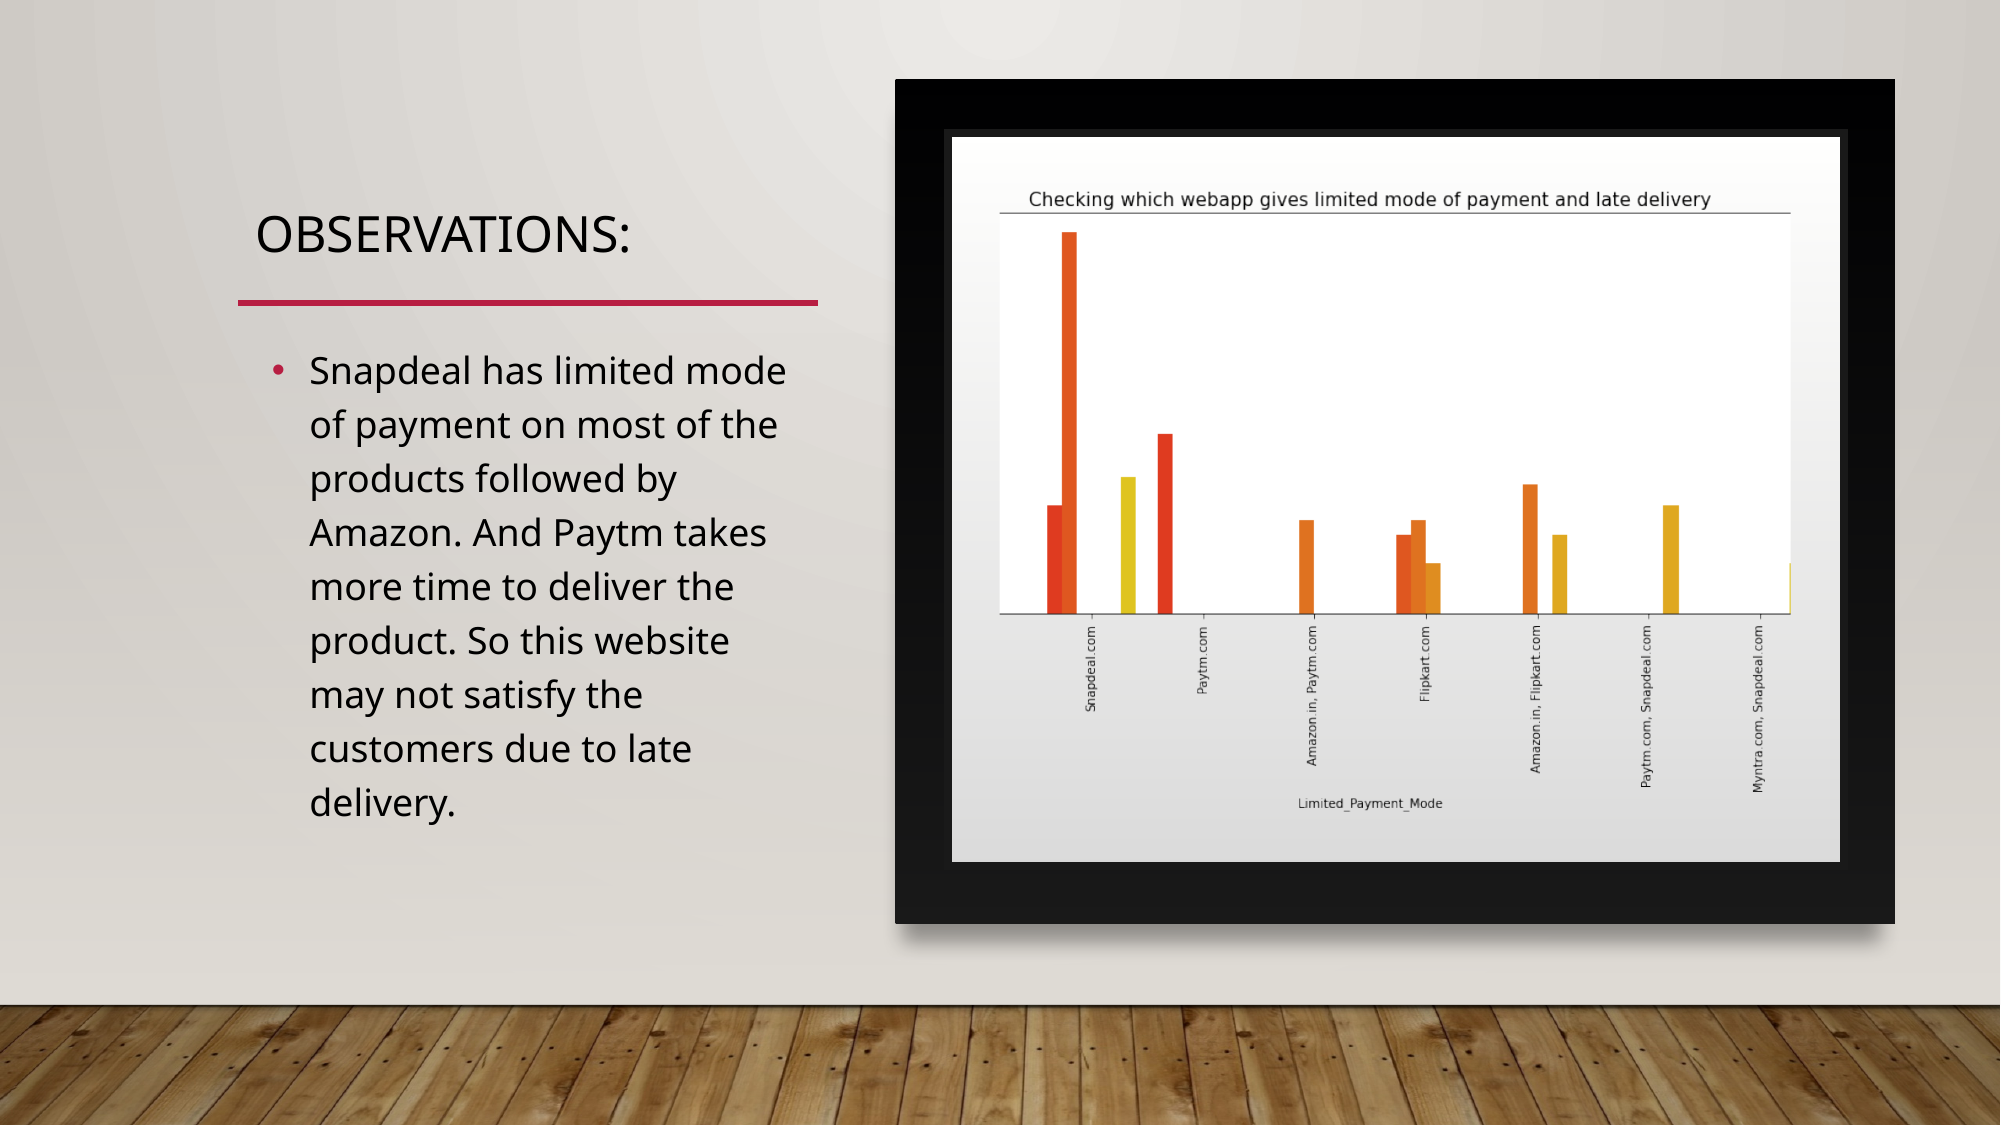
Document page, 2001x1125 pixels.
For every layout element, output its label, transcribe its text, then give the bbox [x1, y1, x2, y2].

picture [0, 1006, 2000, 1125]
text_box OBSERVATIONS: [240, 194, 730, 270]
text_box [0, 330, 2000, 1004]
picture [999, 182, 1791, 818]
text_box [0, 0, 2000, 330]
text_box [895, 78, 1896, 924]
text_box Snapdeal has limited mode of payment on most of the products followed by Amazon. And Paytm takes more time to deliver the product. So this website may not satisfy the customers due to late delivery. [238, 330, 817, 897]
